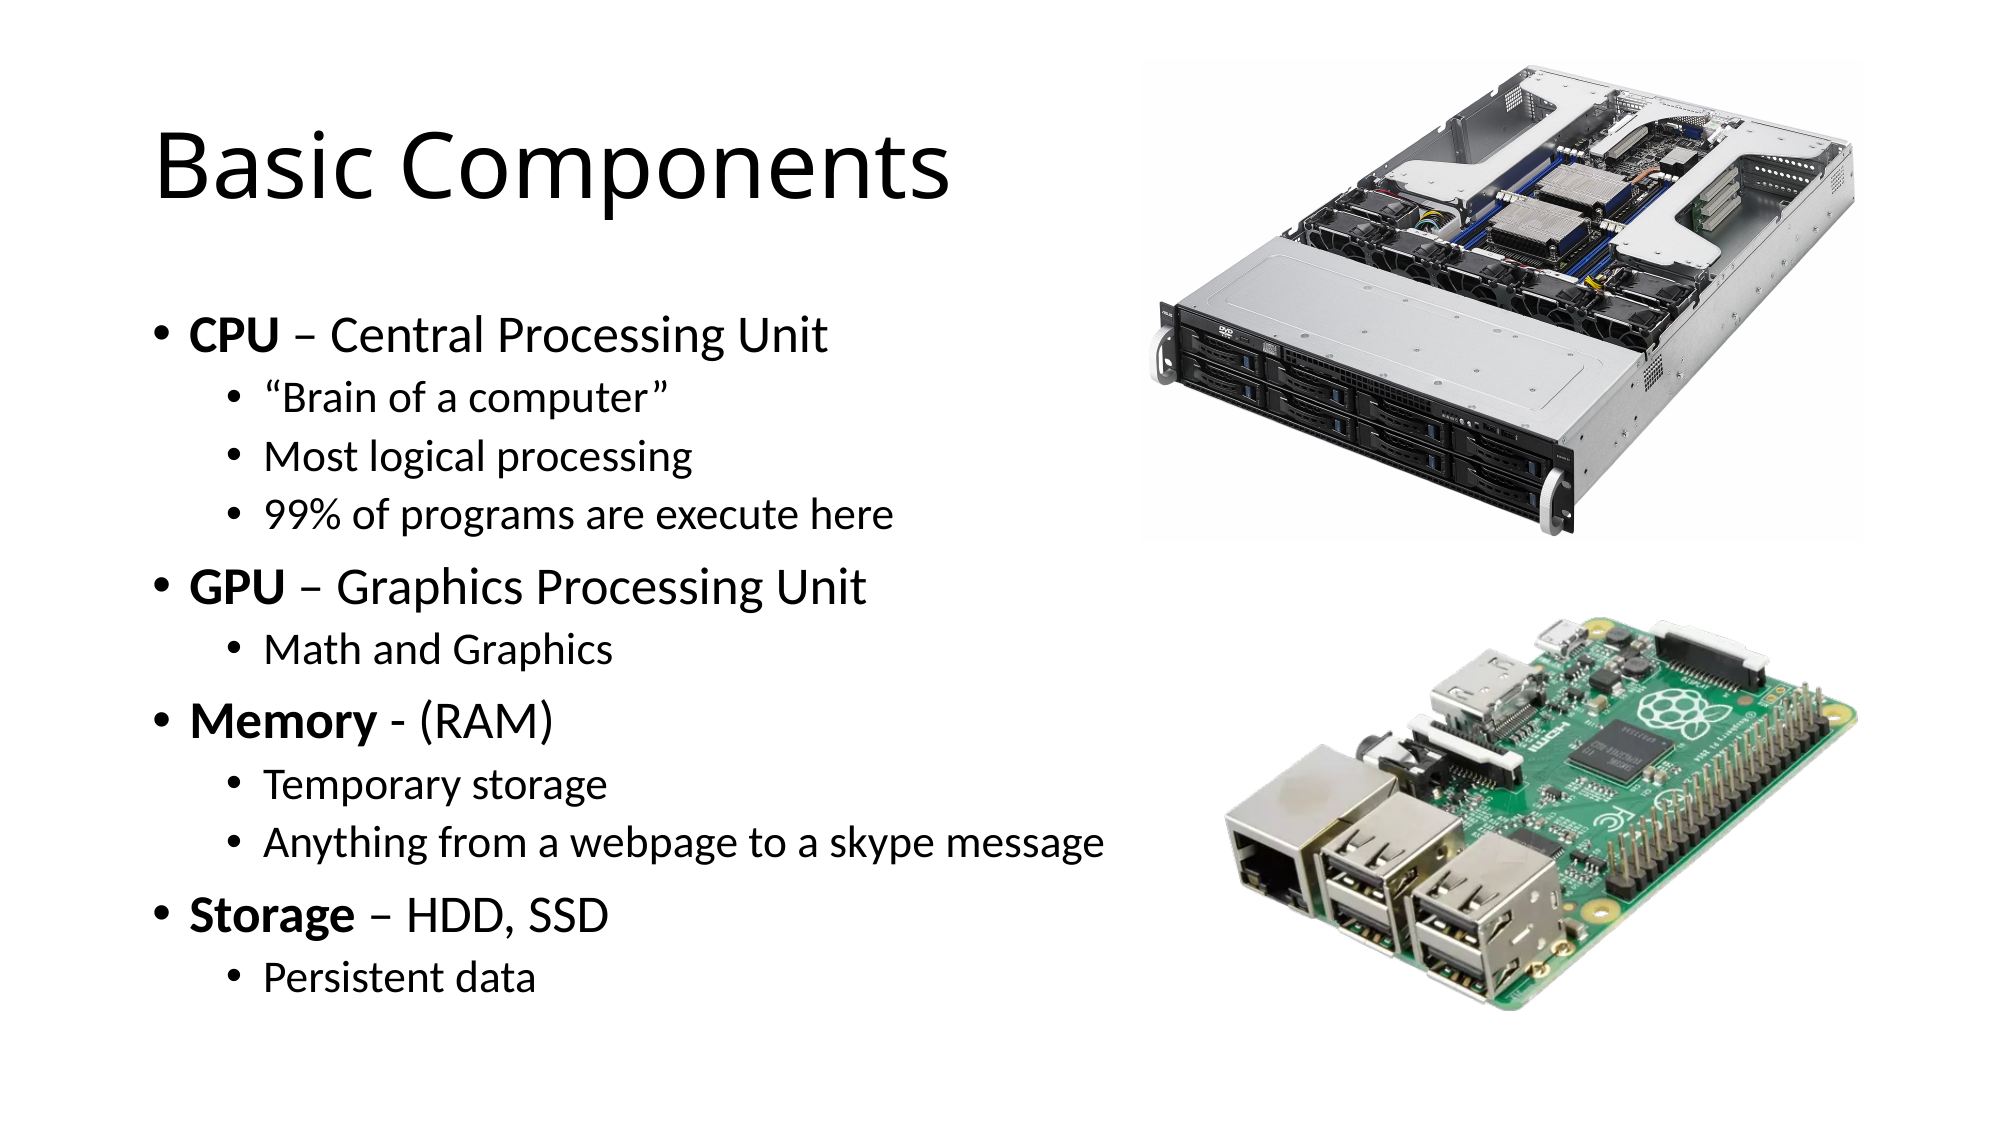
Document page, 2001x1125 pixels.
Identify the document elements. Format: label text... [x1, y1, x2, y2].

picture [1140, 59, 1863, 542]
picture [1221, 612, 1863, 1014]
title Basic Components [137, 59, 1140, 278]
list CPU – Central Processing Unit “Brain of a computer” Most logical processing 99% of programs are execute here GPU – Graphics Processing Unit Math and Graphics Memory - (RAM) Temporary storage Anything from a webpage to a skype message Storage – HDD, SSD Persistent data [137, 299, 1863, 1014]
